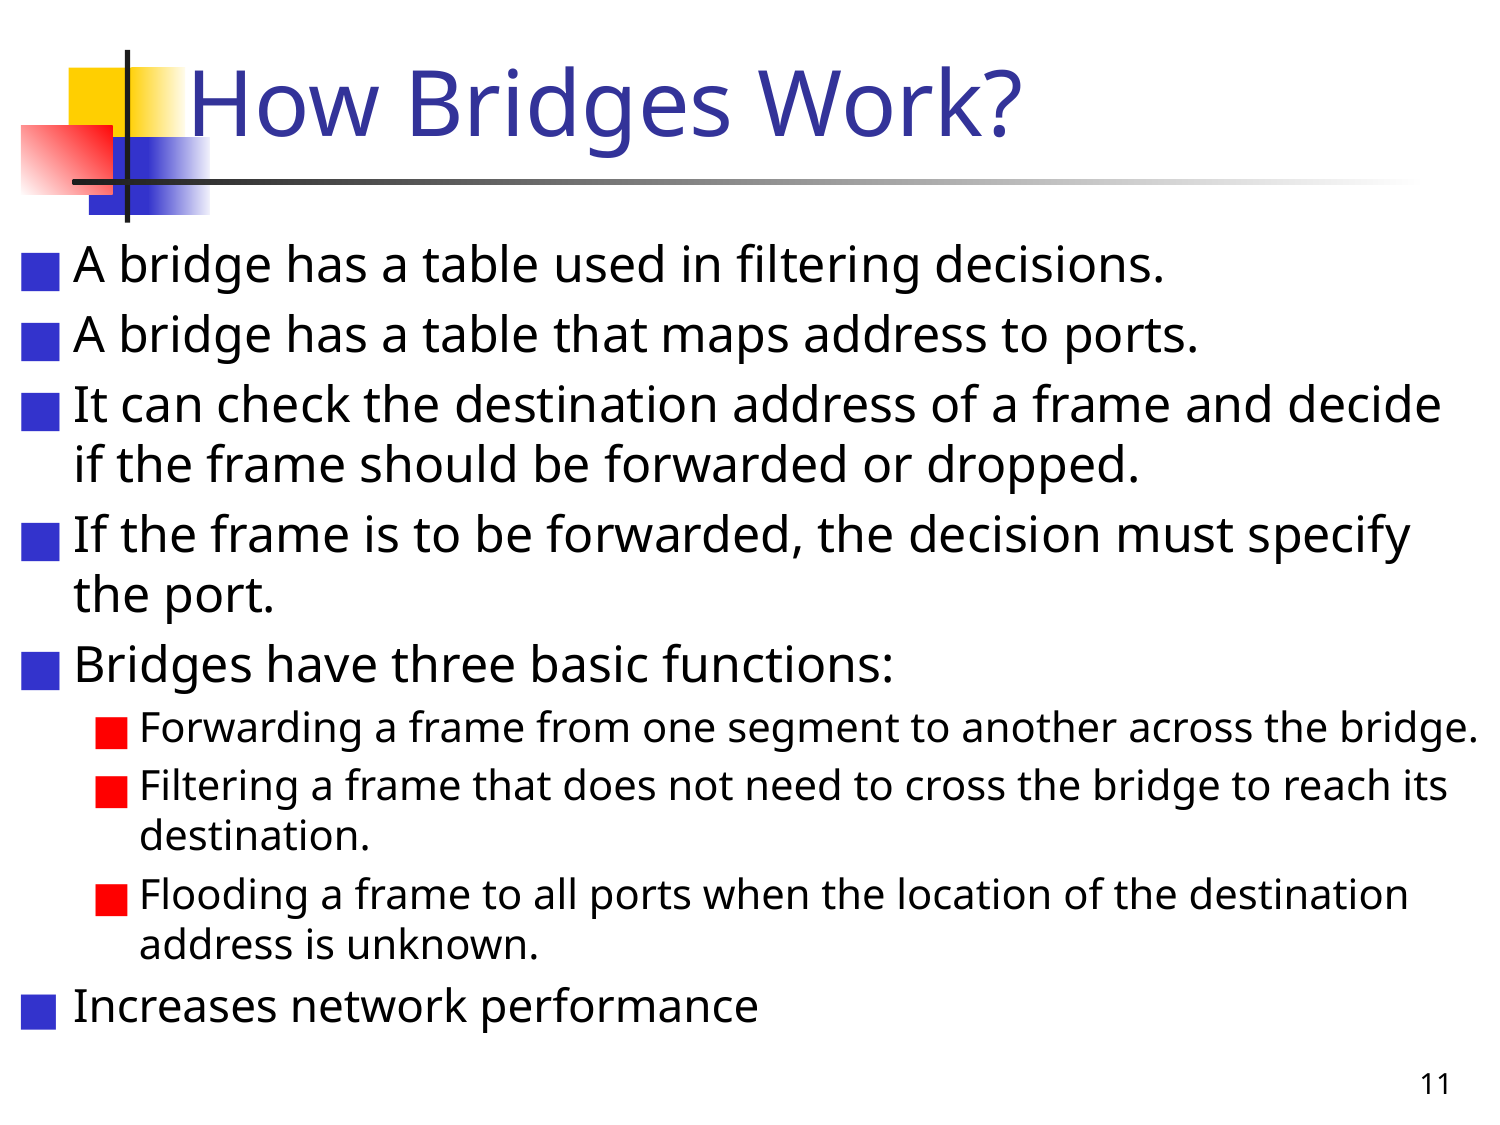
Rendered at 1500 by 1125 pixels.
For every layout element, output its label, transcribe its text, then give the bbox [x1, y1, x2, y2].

slide_number ‹#› [1155, 1037, 1468, 1113]
title How Bridges Work? [171, 35, 1450, 163]
list A bridge has a table used in filtering decisions. A bridge has a table that maps address to ports. It can check the destination address of a frame and decide if the frame should be forwarded or dropped. If the frame is to be forwarded, the decision must specify the port. Bridges have three basic functions: Forwarding a frame from one segment to another across the bridge. Filtering a frame that does not need to cross the bridge to reach its destination. Flooding a frame to all ports when the location of the destination address is unknown. Increases network performance [1, 224, 1500, 1031]
